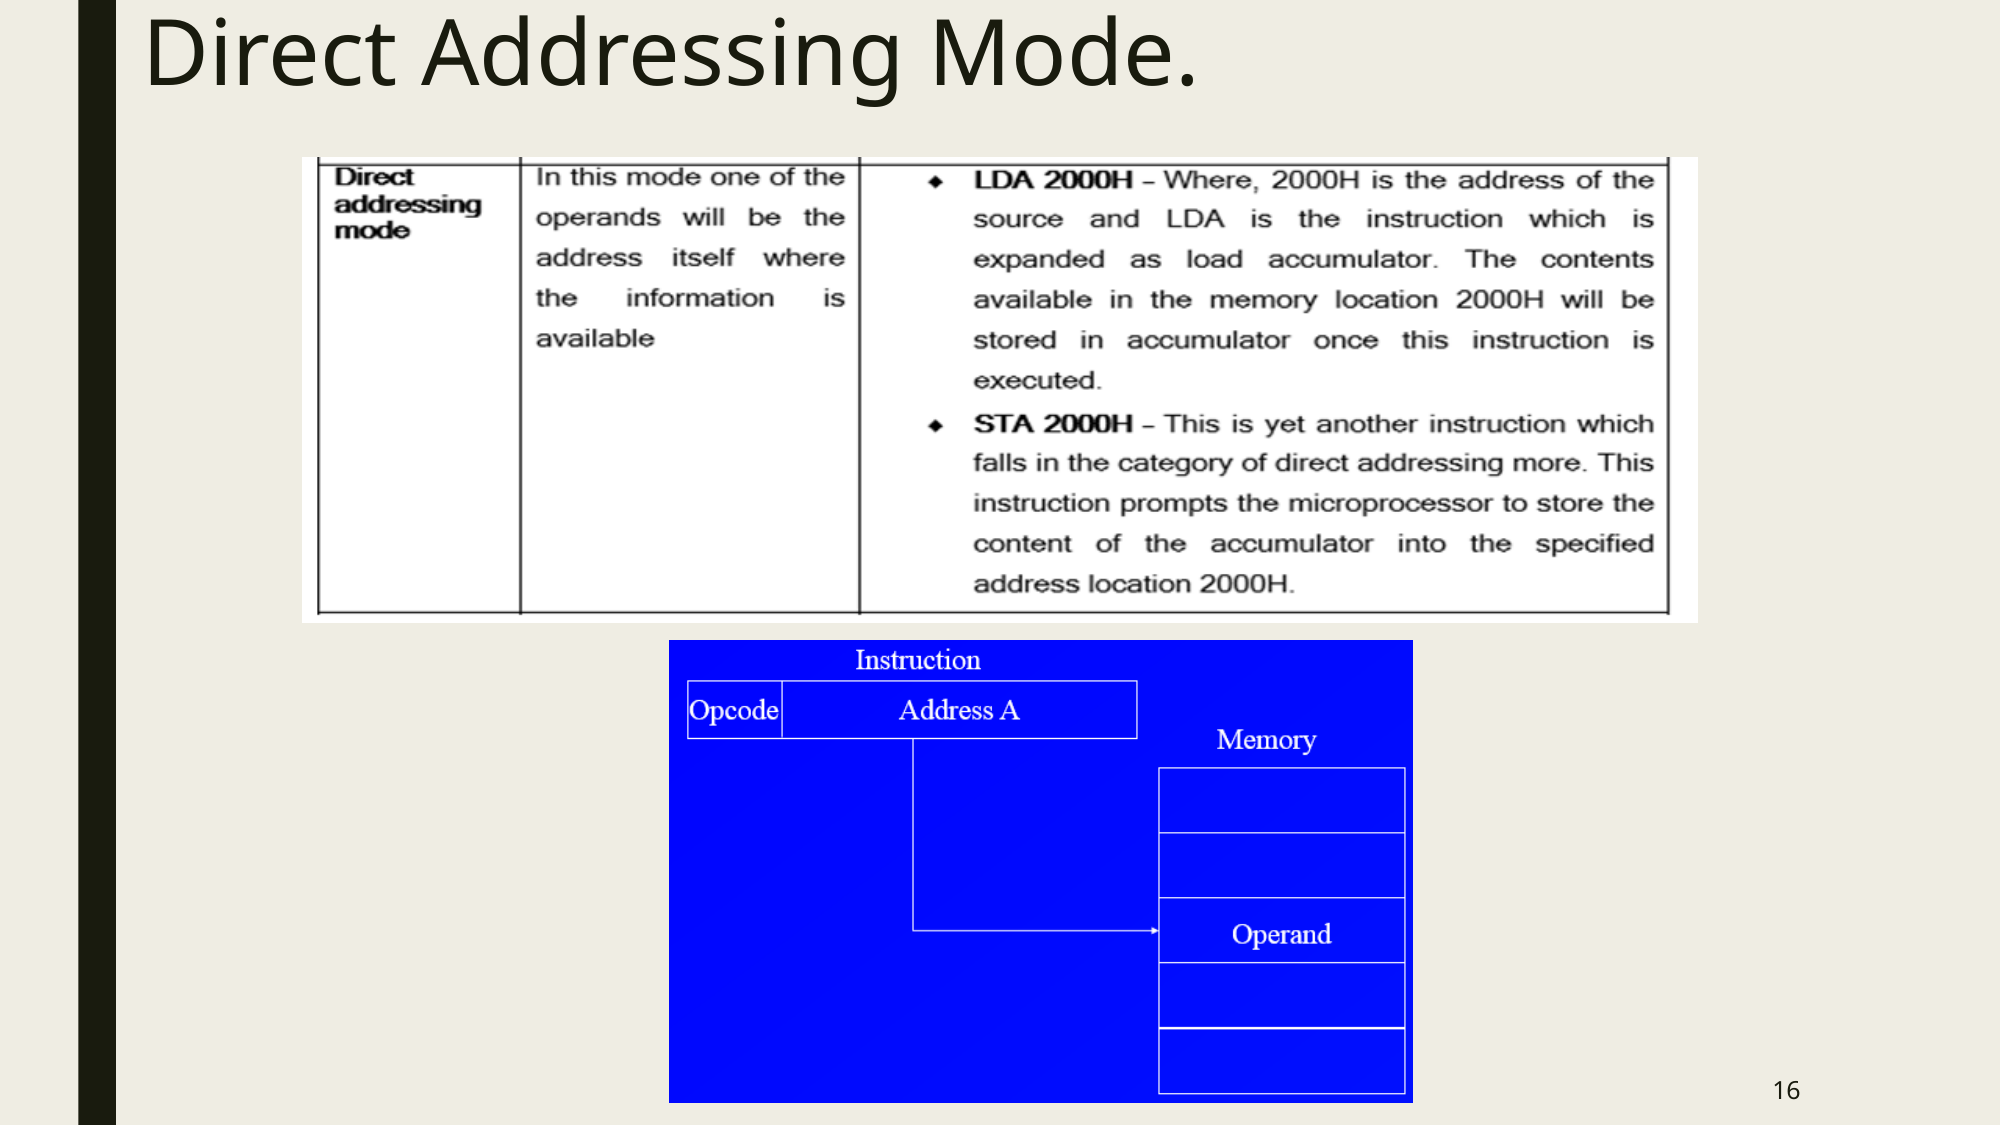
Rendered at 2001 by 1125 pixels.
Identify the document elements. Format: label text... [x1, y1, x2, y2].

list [302, 157, 1698, 624]
slide_number 16 [1553, 1058, 1816, 1125]
title Direct Addressing Mode. [127, 0, 1853, 218]
picture [669, 640, 1413, 1103]
